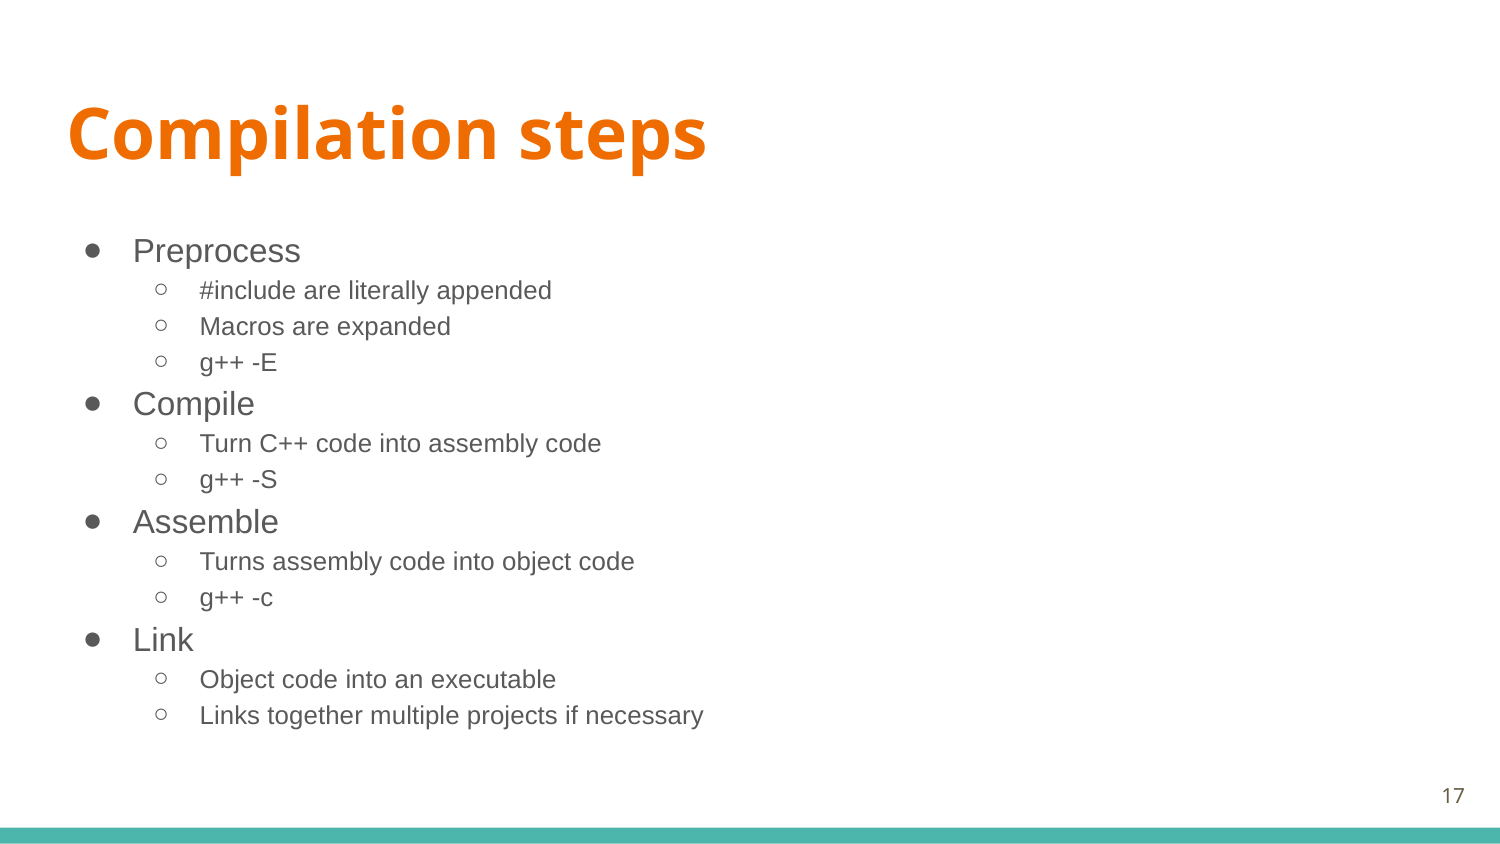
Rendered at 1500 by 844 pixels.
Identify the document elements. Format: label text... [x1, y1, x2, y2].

list Preprocess #include are literally appended Macros are expanded g++ -E Compile Turn C++ code into assembly code g++ -S Assemble Turns assembly code into object code g++ -c Link Object code into an executable Links together multiple projects if necessary [51, 207, 1449, 750]
slide_number ‹#› [1389, 764, 1480, 830]
title Compilation steps [51, 72, 1449, 189]
